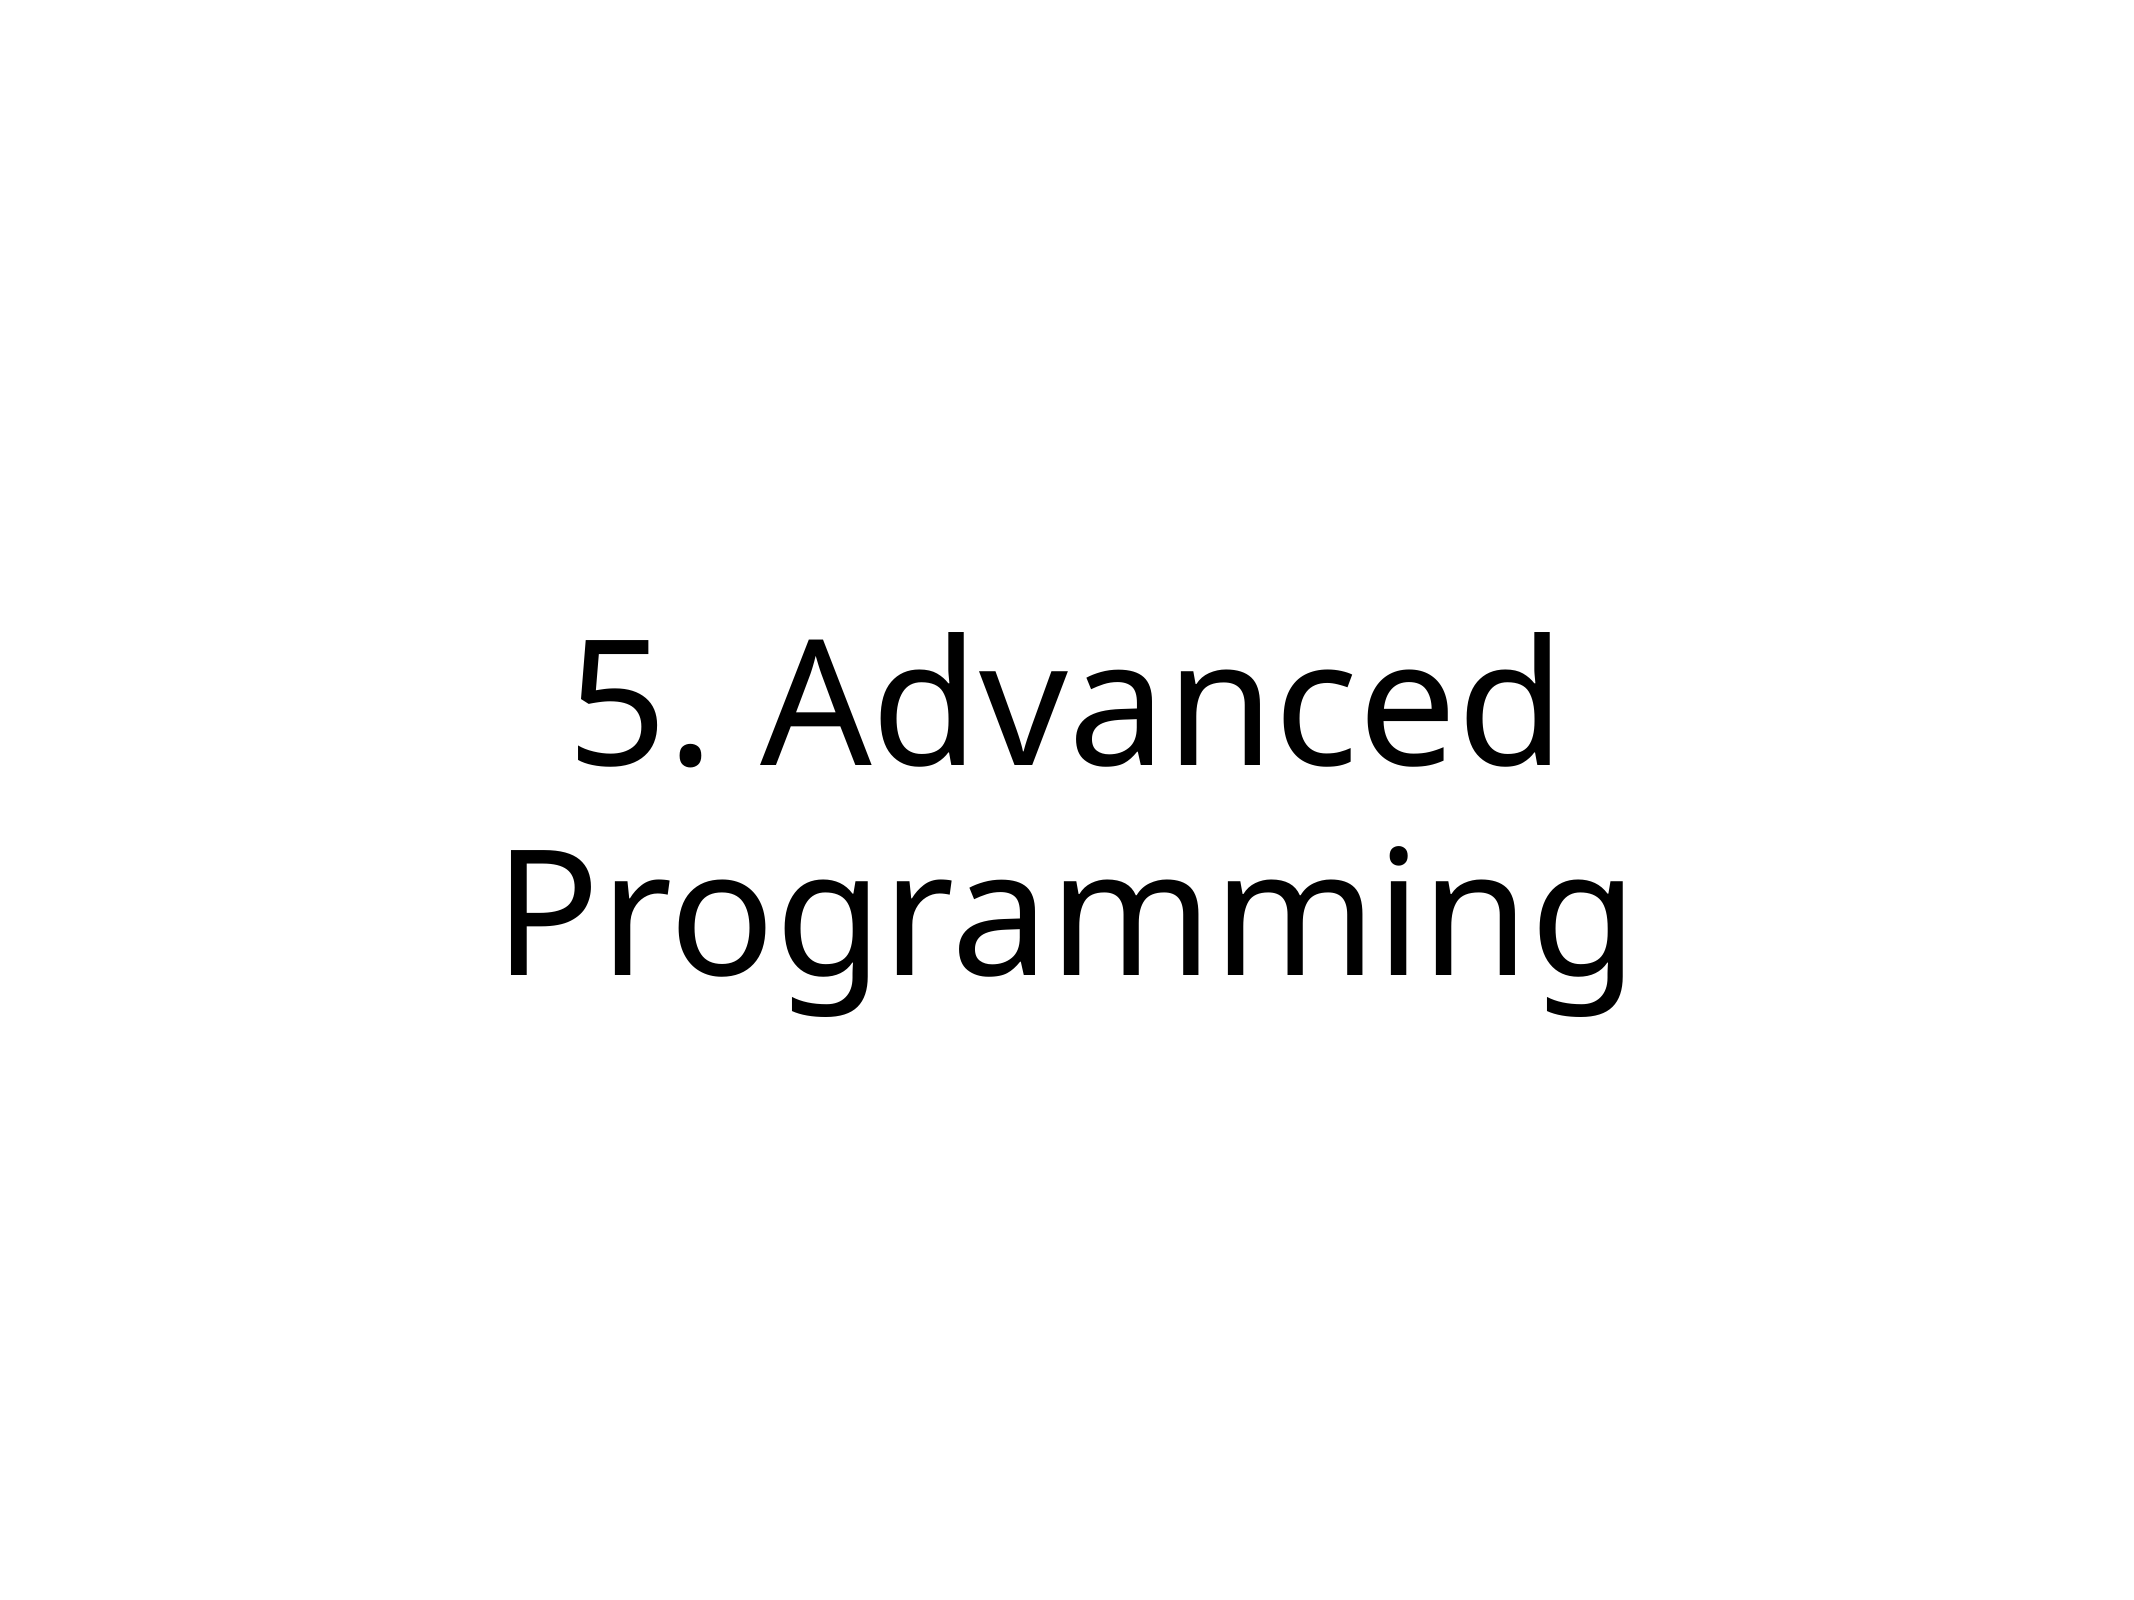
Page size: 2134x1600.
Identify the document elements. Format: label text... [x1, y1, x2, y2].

title 5. Advanced Programming [128, 486, 2005, 1113]
